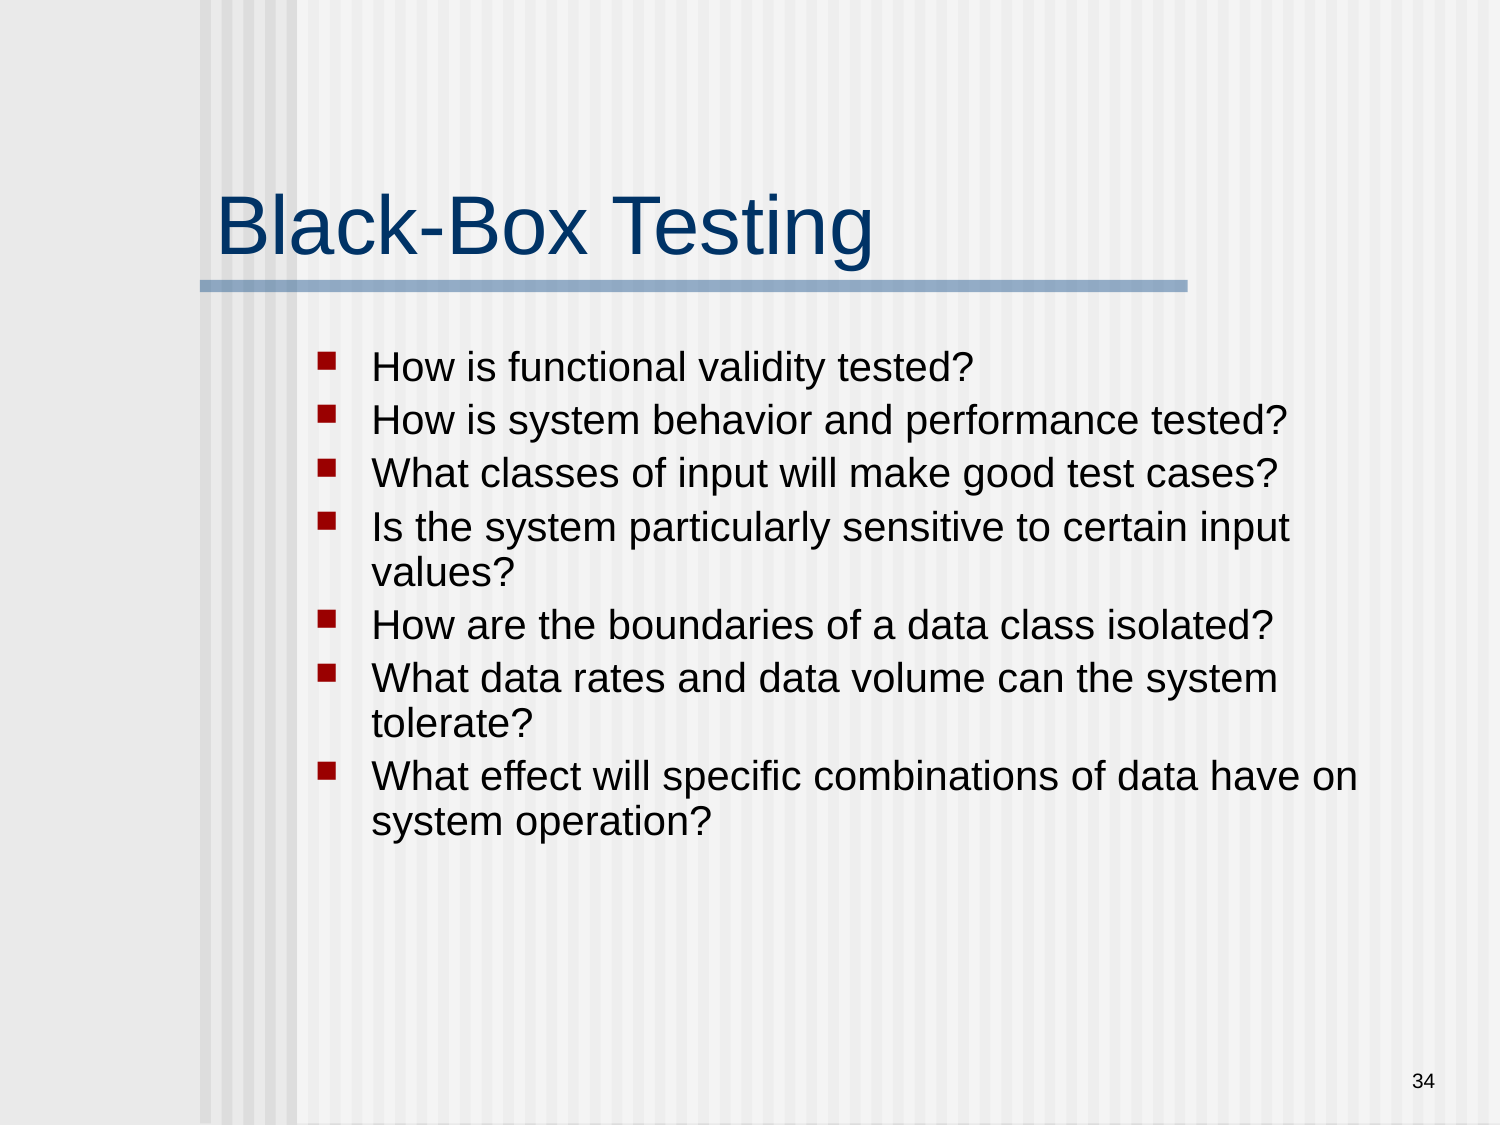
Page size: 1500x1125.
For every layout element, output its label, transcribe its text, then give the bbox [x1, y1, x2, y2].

slide_number 34 [1237, 1024, 1451, 1101]
title Black-Box Testing [200, 174, 990, 279]
list How is functional validity tested? How is system behavior and performance tested? What classes of input will make good test cases? Is the system particularly sensitive to certain input values? How are the boundaries of a data class isolated? What data rates and data volume can the system tolerate? What effect will specific combinations of data have on system operation? [300, 337, 1400, 1013]
